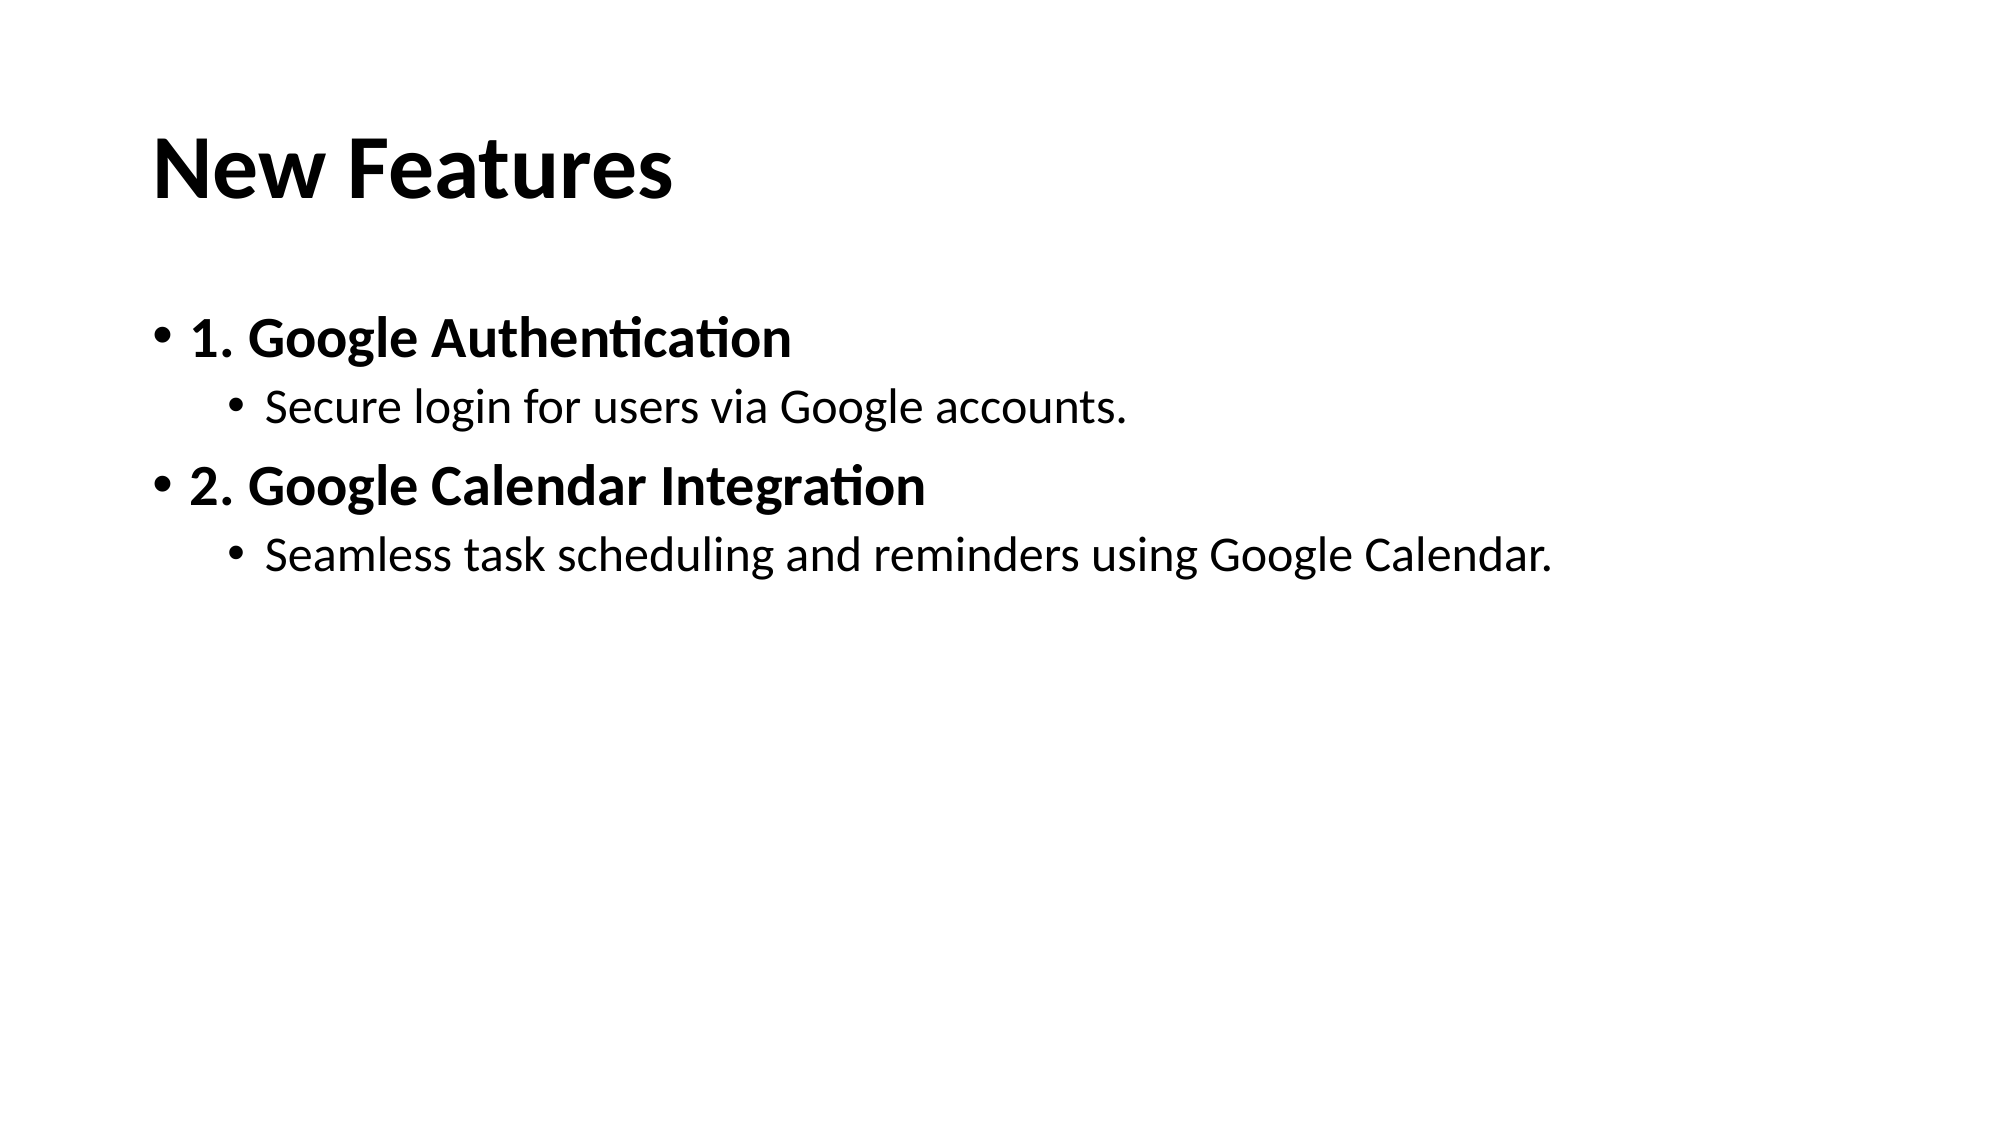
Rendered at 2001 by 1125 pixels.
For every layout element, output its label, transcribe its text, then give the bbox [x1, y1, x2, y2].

list 1. Google Authentication Secure login for users via Google accounts. 2. Google Calendar Integration Seamless task scheduling and reminders using Google Calendar. [137, 299, 1863, 1014]
title New Features [137, 59, 1863, 278]
